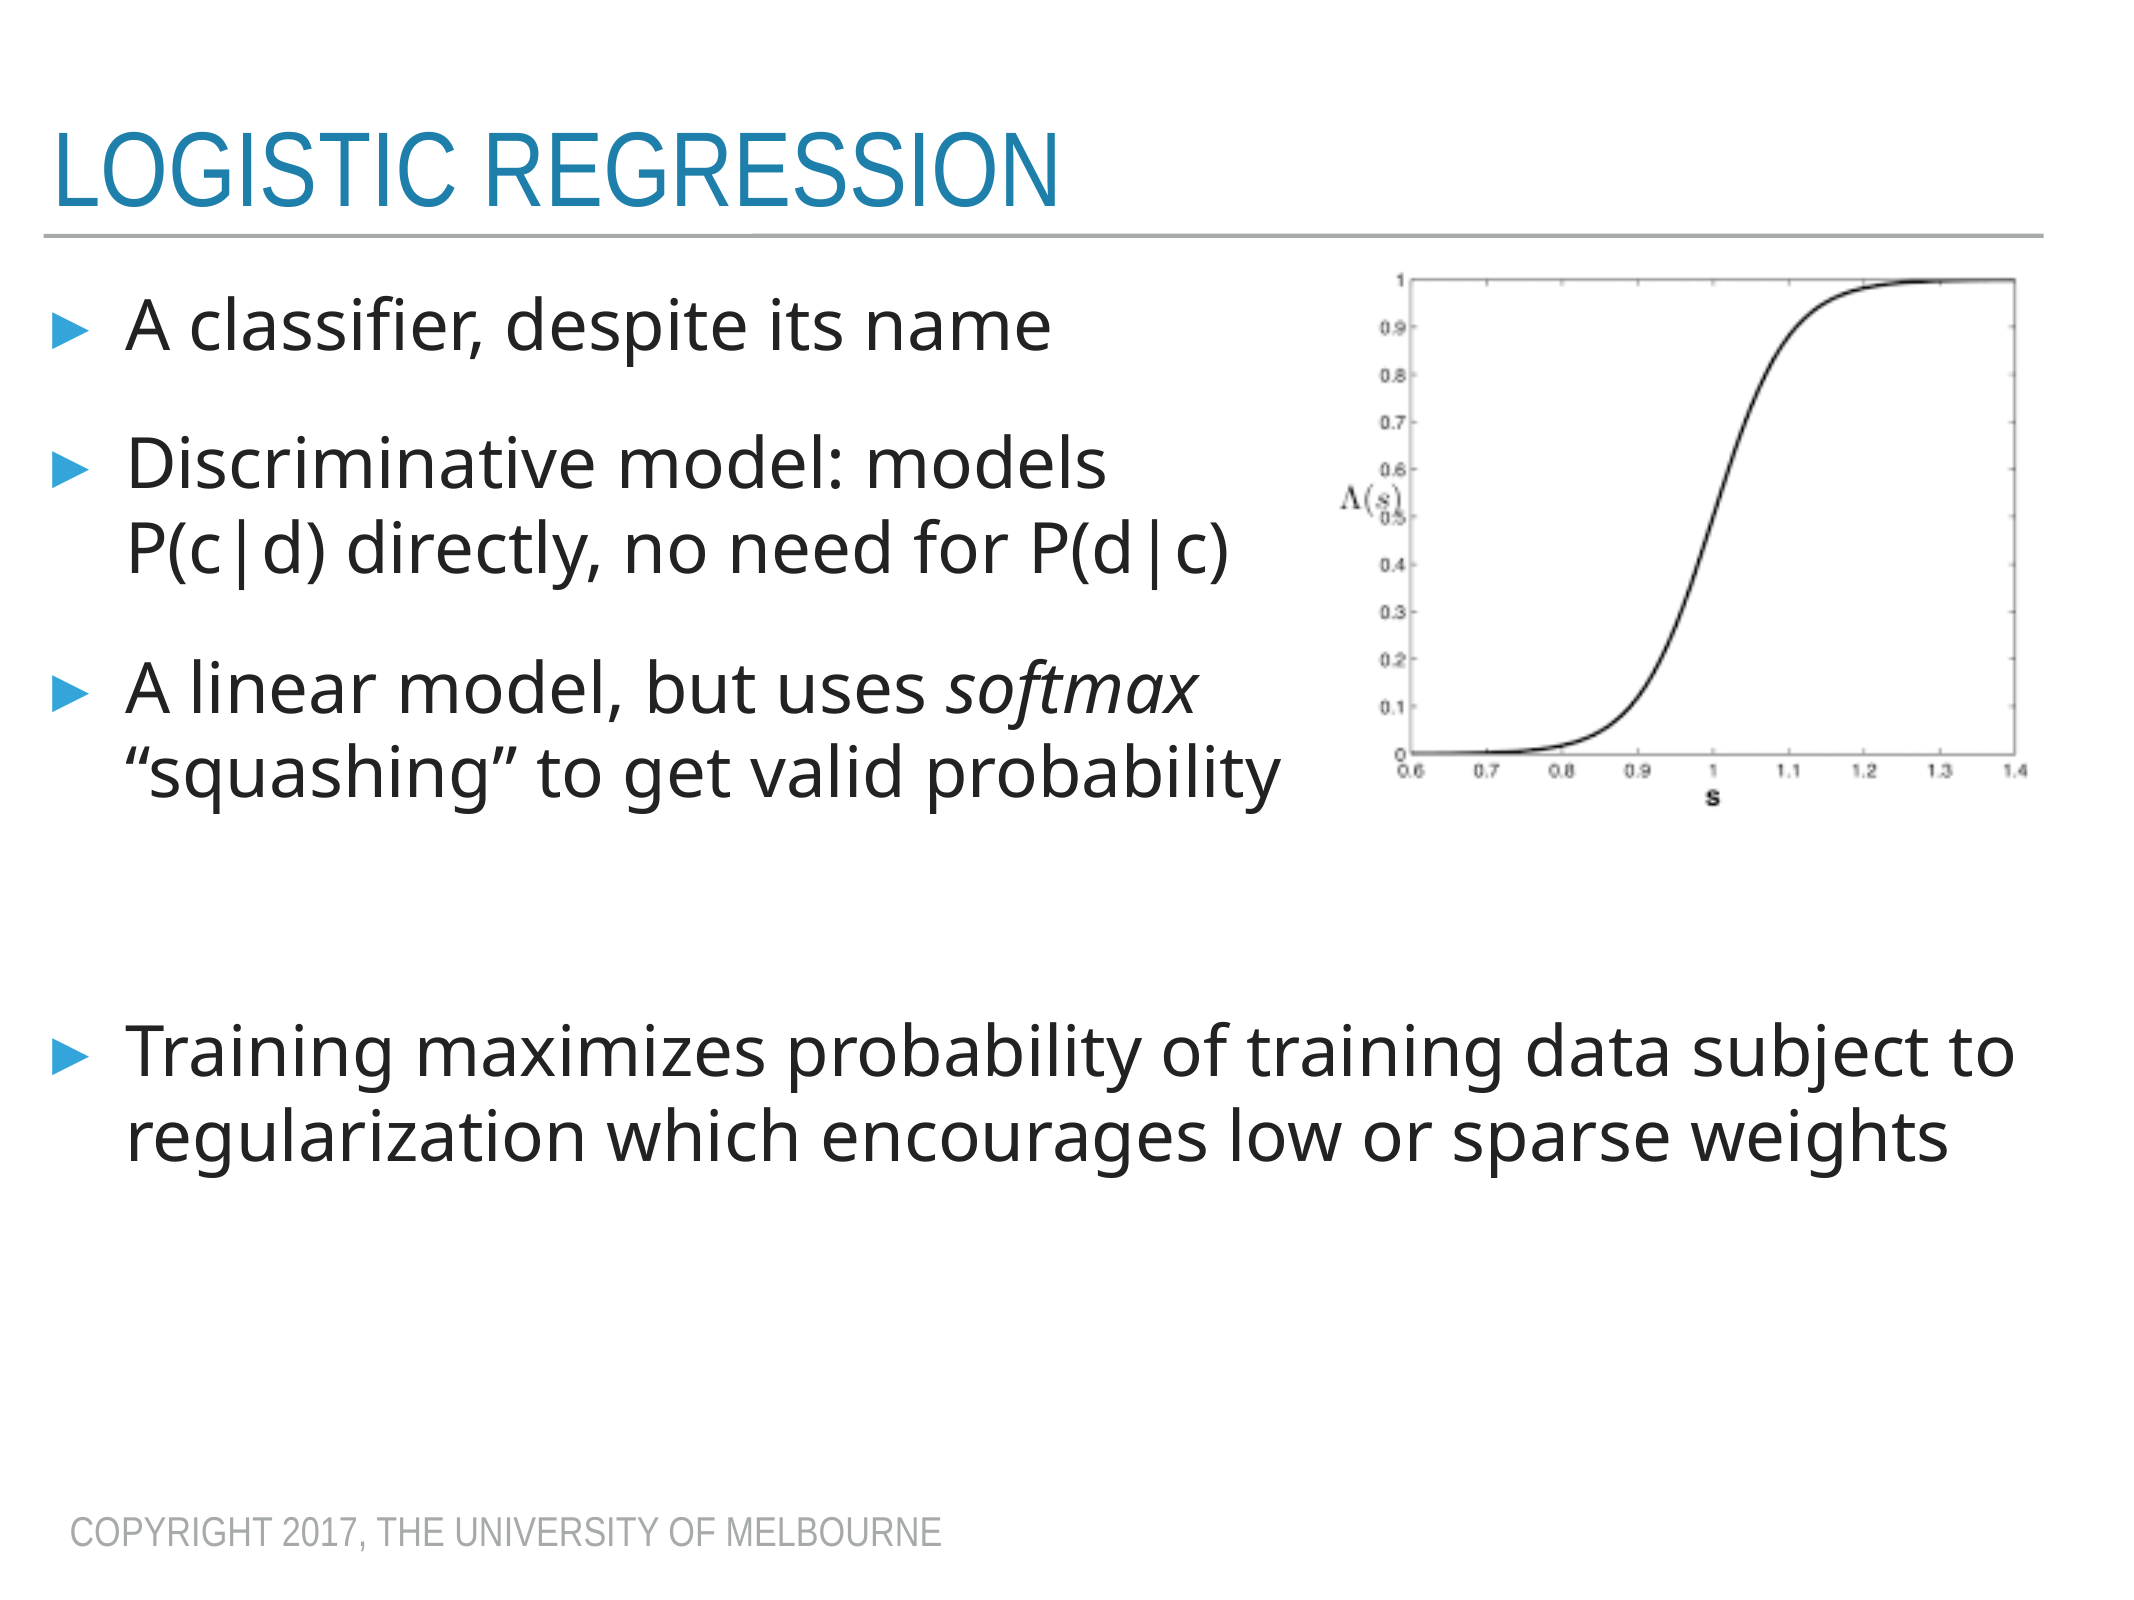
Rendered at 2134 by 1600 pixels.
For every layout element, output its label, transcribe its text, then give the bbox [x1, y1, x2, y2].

title Logistic Regression [43, 116, 2045, 236]
picture [1338, 268, 2036, 812]
